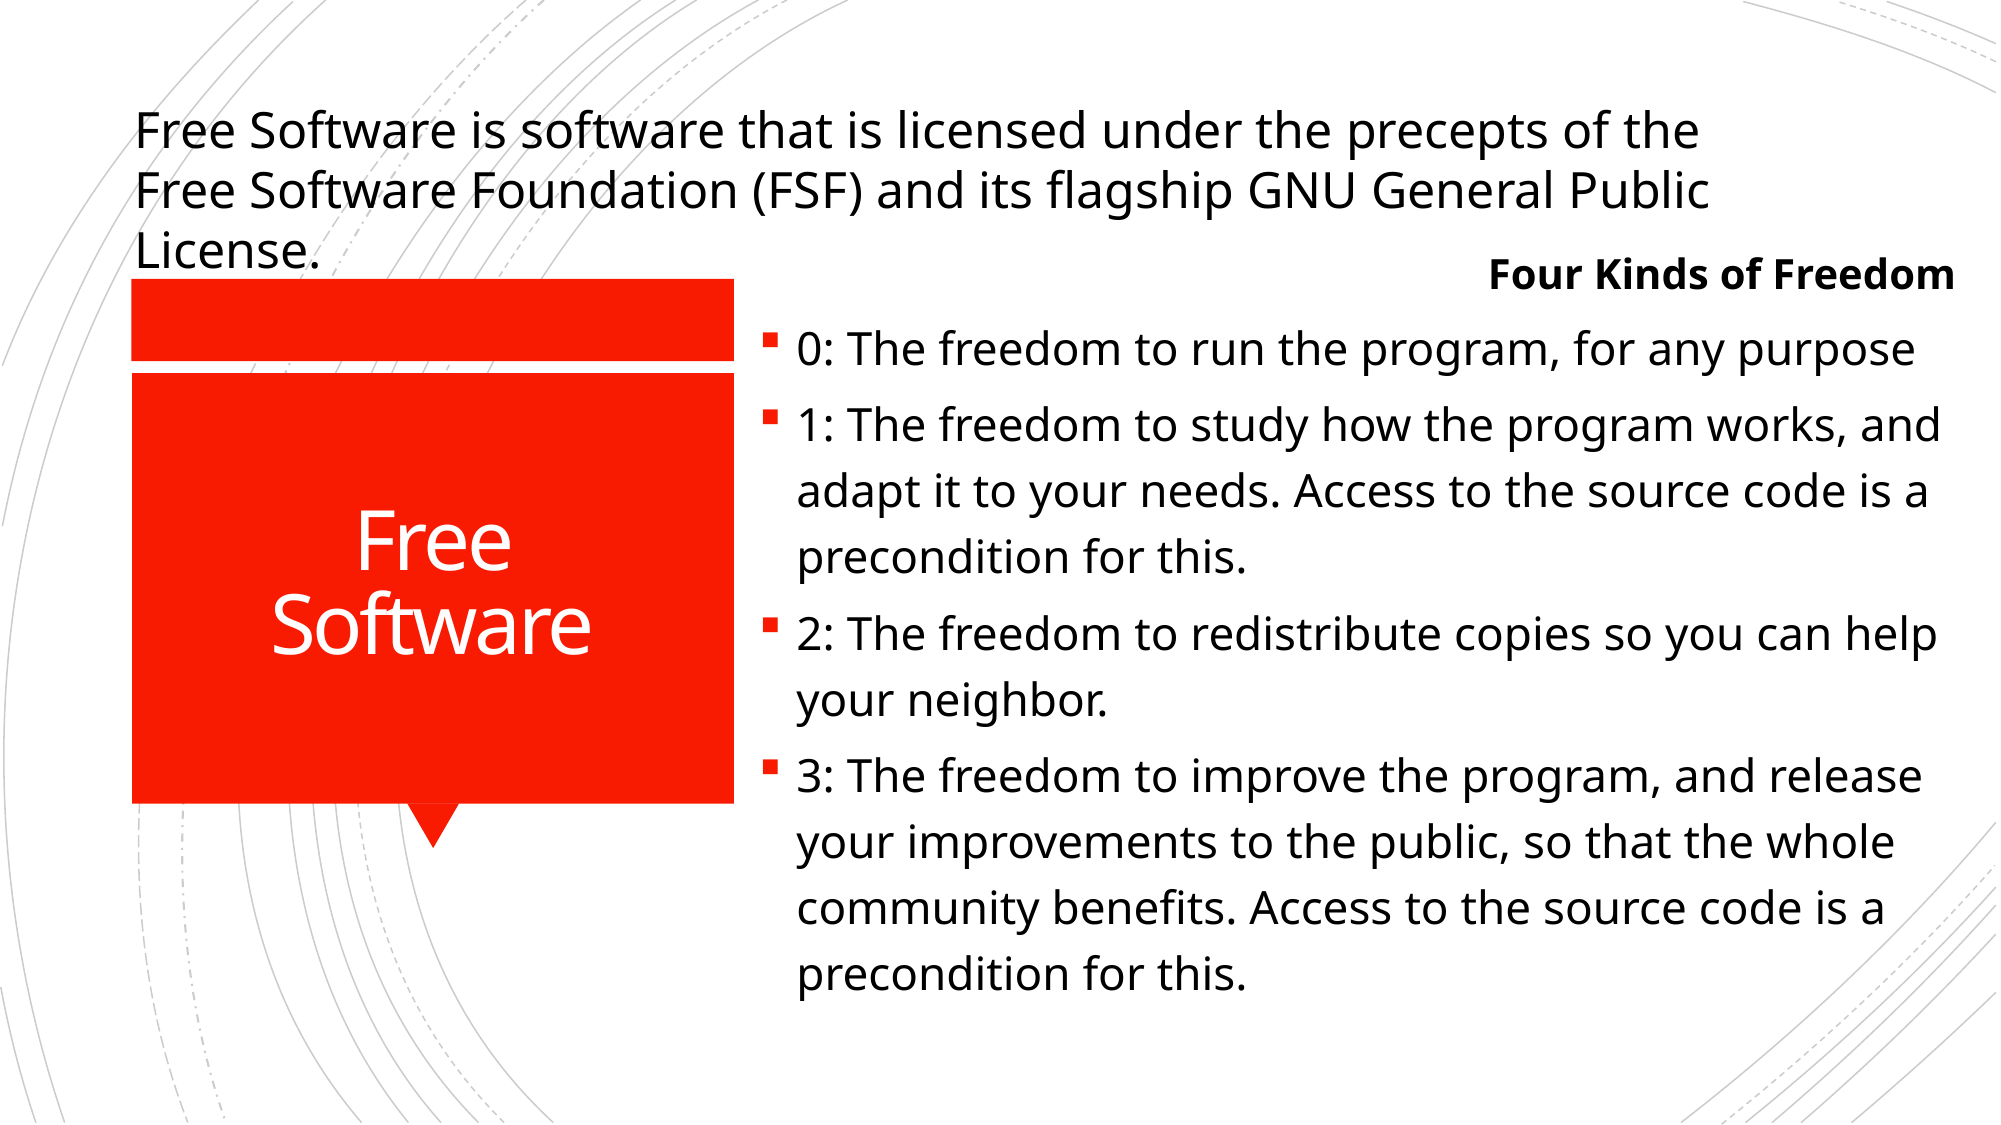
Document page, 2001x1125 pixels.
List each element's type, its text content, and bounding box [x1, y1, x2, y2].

text_box Free Software is software that is licensed under the precepts of the Free Software Foundation (FSF) and its flagship GNU General Public License. [119, 91, 1824, 287]
title Free Software [145, 385, 668, 789]
list Four Kinds of Freedom 0: The freedom to run the program, for any purpose 1: The freedom to study how the program works, and adapt it to your needs. Access to the source code is a precondition for this. 2: The freedom to redistribute copies so you can help your neighbor. 3: The freedom to improve the program, and release your improvements to the public, so that the whole community benefits. Access to the source code is a precondition for this. [668, 385, 1972, 1083]
